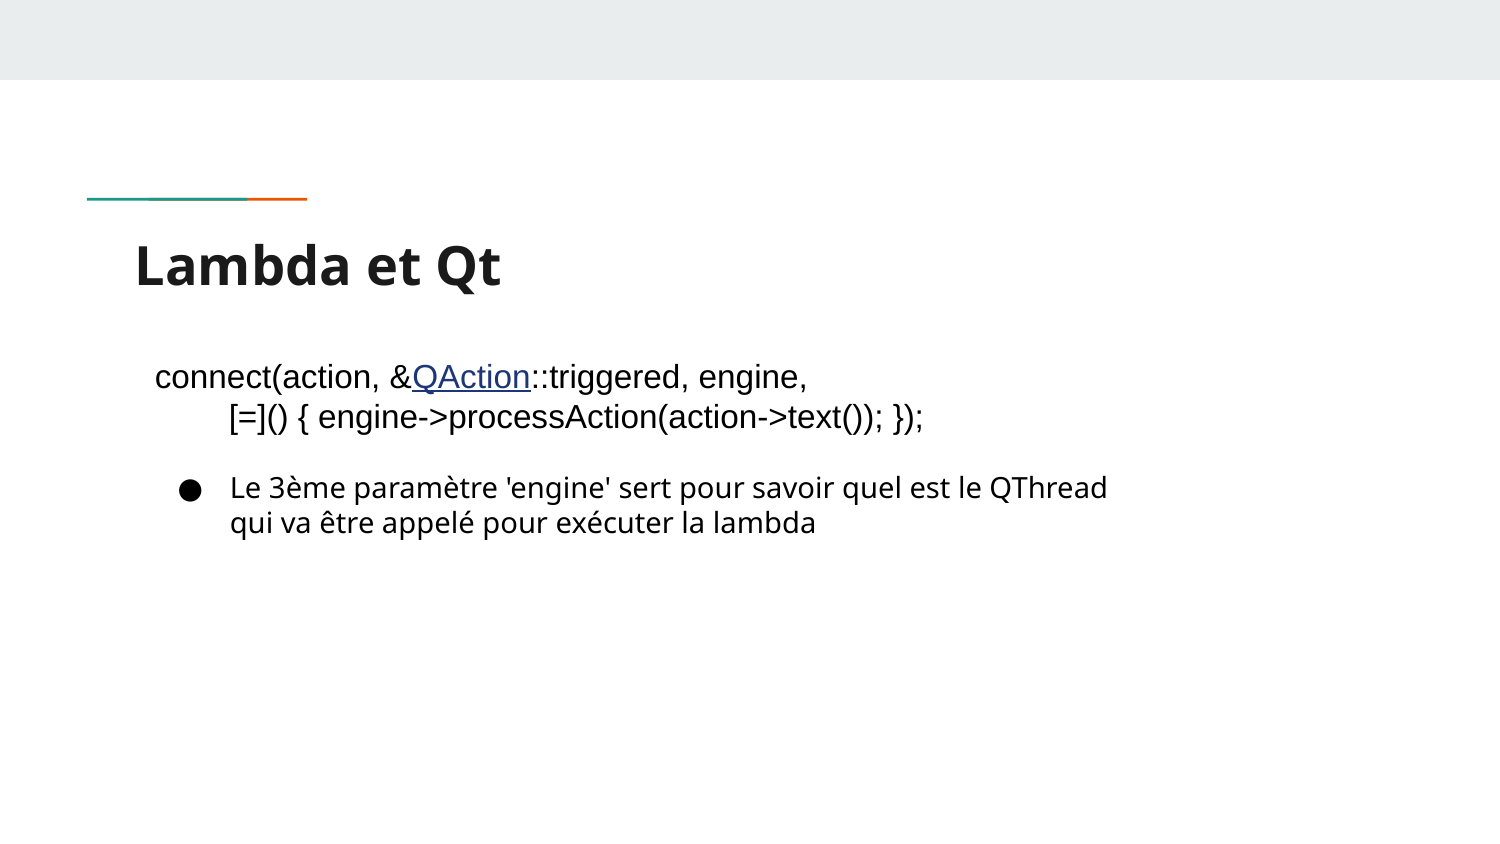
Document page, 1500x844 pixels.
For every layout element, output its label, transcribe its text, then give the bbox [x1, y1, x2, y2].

title Lambda et Qt [119, 216, 1381, 305]
text_box connect(action, &QAction::triggered, engine, [=]() { engine->processAction(action->text()); }); Le 3ème paramètre 'engine' sert pour savoir quel est le QThread qui va être appelé pour exécuter la lambda [139, 339, 1173, 753]
